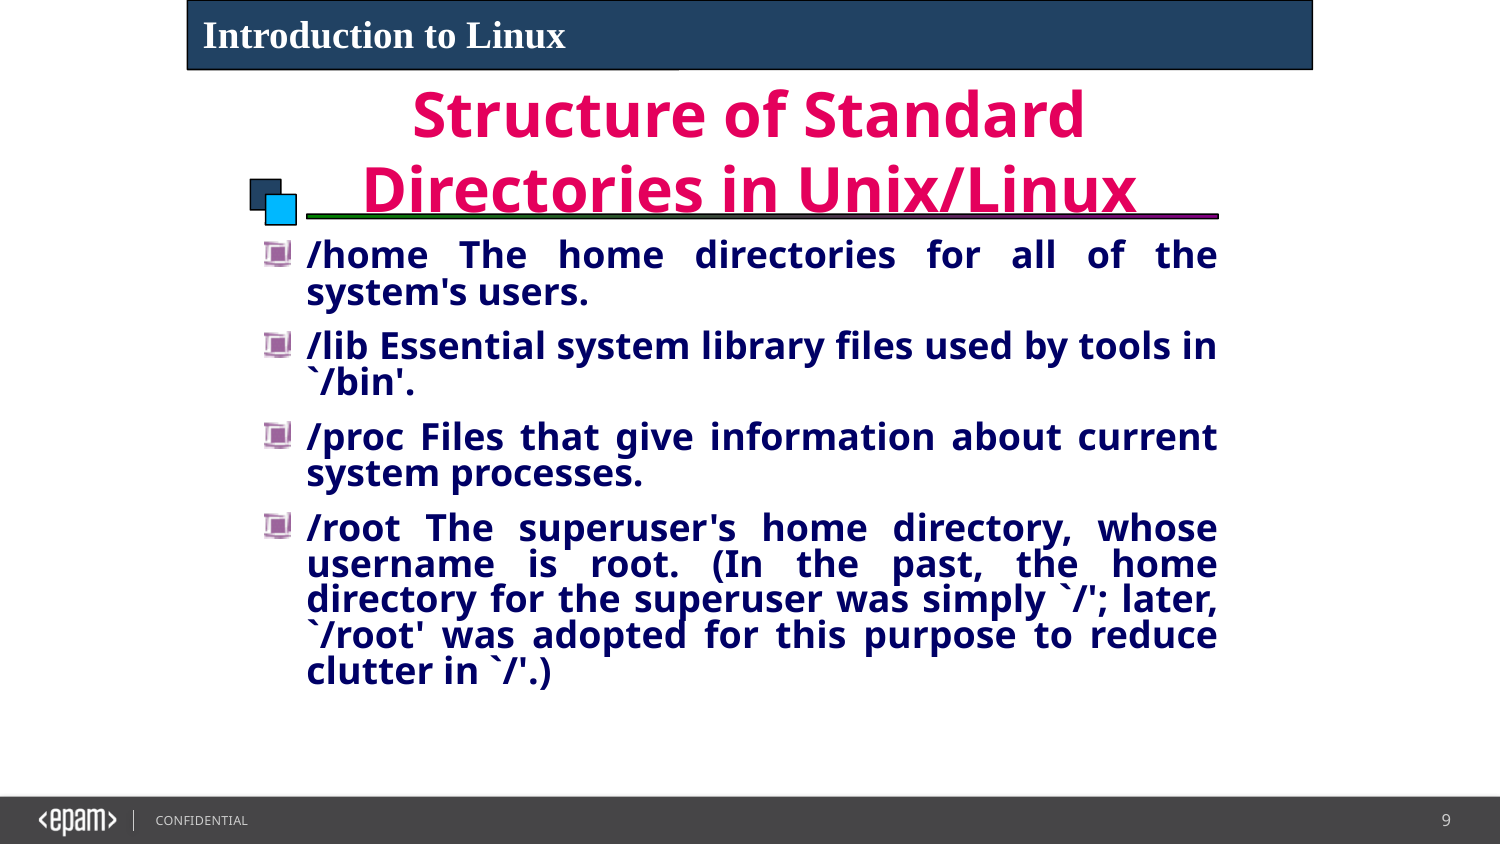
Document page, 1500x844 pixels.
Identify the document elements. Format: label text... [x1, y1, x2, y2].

picture [264, 240, 291, 267]
list /home The home directories for all of the system's users. /lib Essential system library files used by tools in `/bin'. /proc Files that give information about current system processes. /root The superuser's home directory, whose username is root. (In the past, the home directory for the superuser was simply `/'; later, `/root' was adopted for this purpose to reduce clutter in `/'.) [253, 234, 1231, 766]
list [243, 196, 741, 754]
title Structure of Standard Directories in Unix/Linux [243, 75, 1257, 207]
text_box [306, 214, 1219, 219]
text_box [265, 194, 297, 225]
text_box [187, 0, 1313, 70]
picture [264, 512, 291, 539]
picture [264, 331, 291, 358]
text_box [250, 179, 281, 210]
picture [264, 421, 291, 449]
picture [38, 808, 117, 837]
text_box Introduction to Linux [202, 12, 919, 58]
